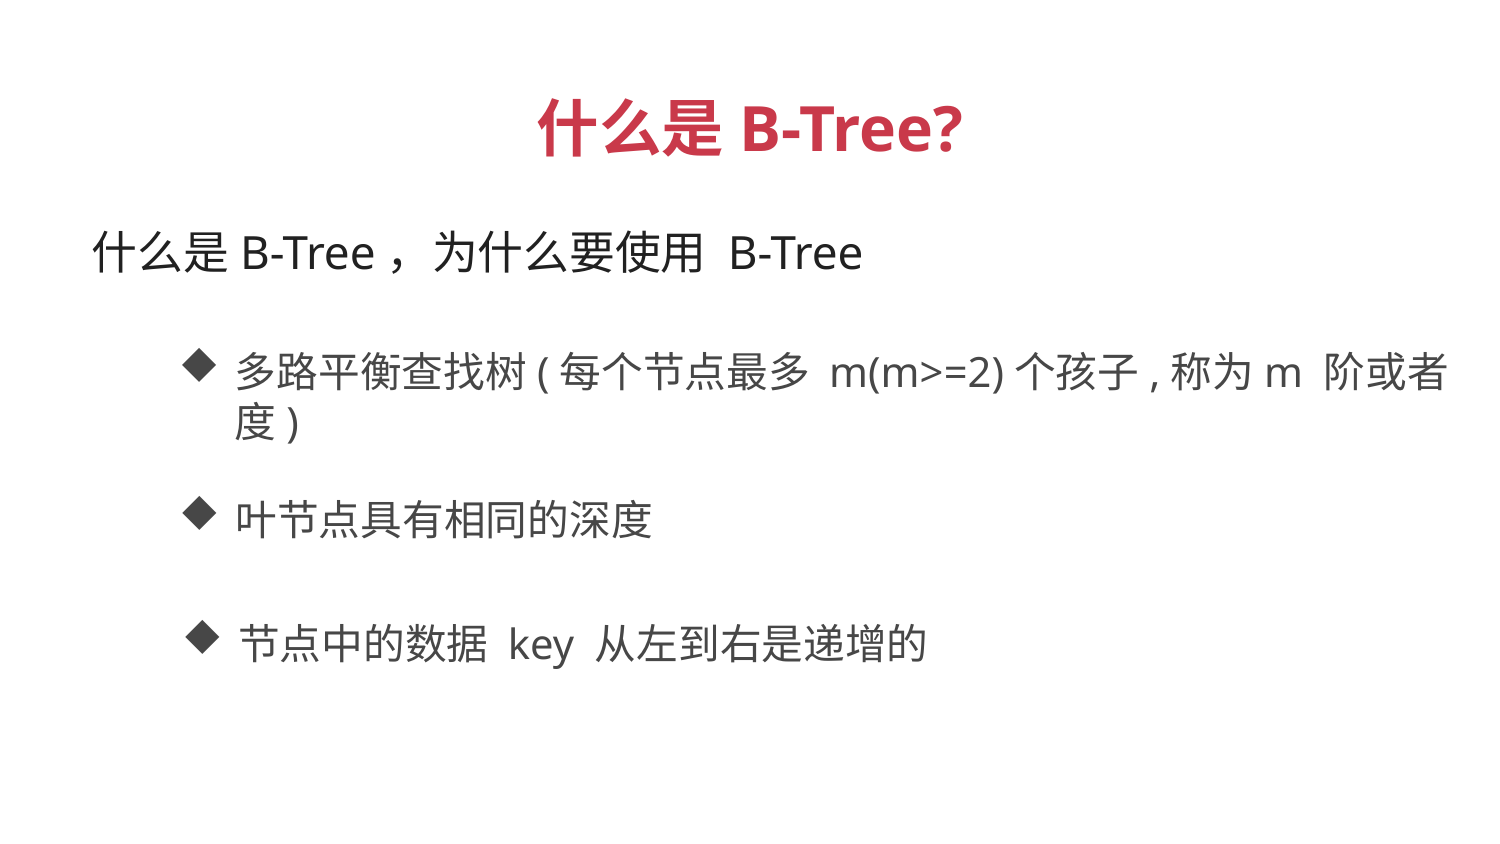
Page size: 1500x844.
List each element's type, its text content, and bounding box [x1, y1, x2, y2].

text_box 节点中的数据 key 从左到右是递增的 [91, 610, 1497, 675]
text_box 多路平衡查找树(每个节点最多 m(m>=2)个孩子,称为m 阶或者度) [88, 338, 1494, 454]
list 什么是B-Tree，为什么要使用 B-Tree [76, 208, 1427, 293]
text_box 什么是B-Tree? [521, 81, 979, 172]
text_box 叶节点具有相同的深度 [89, 486, 1495, 552]
